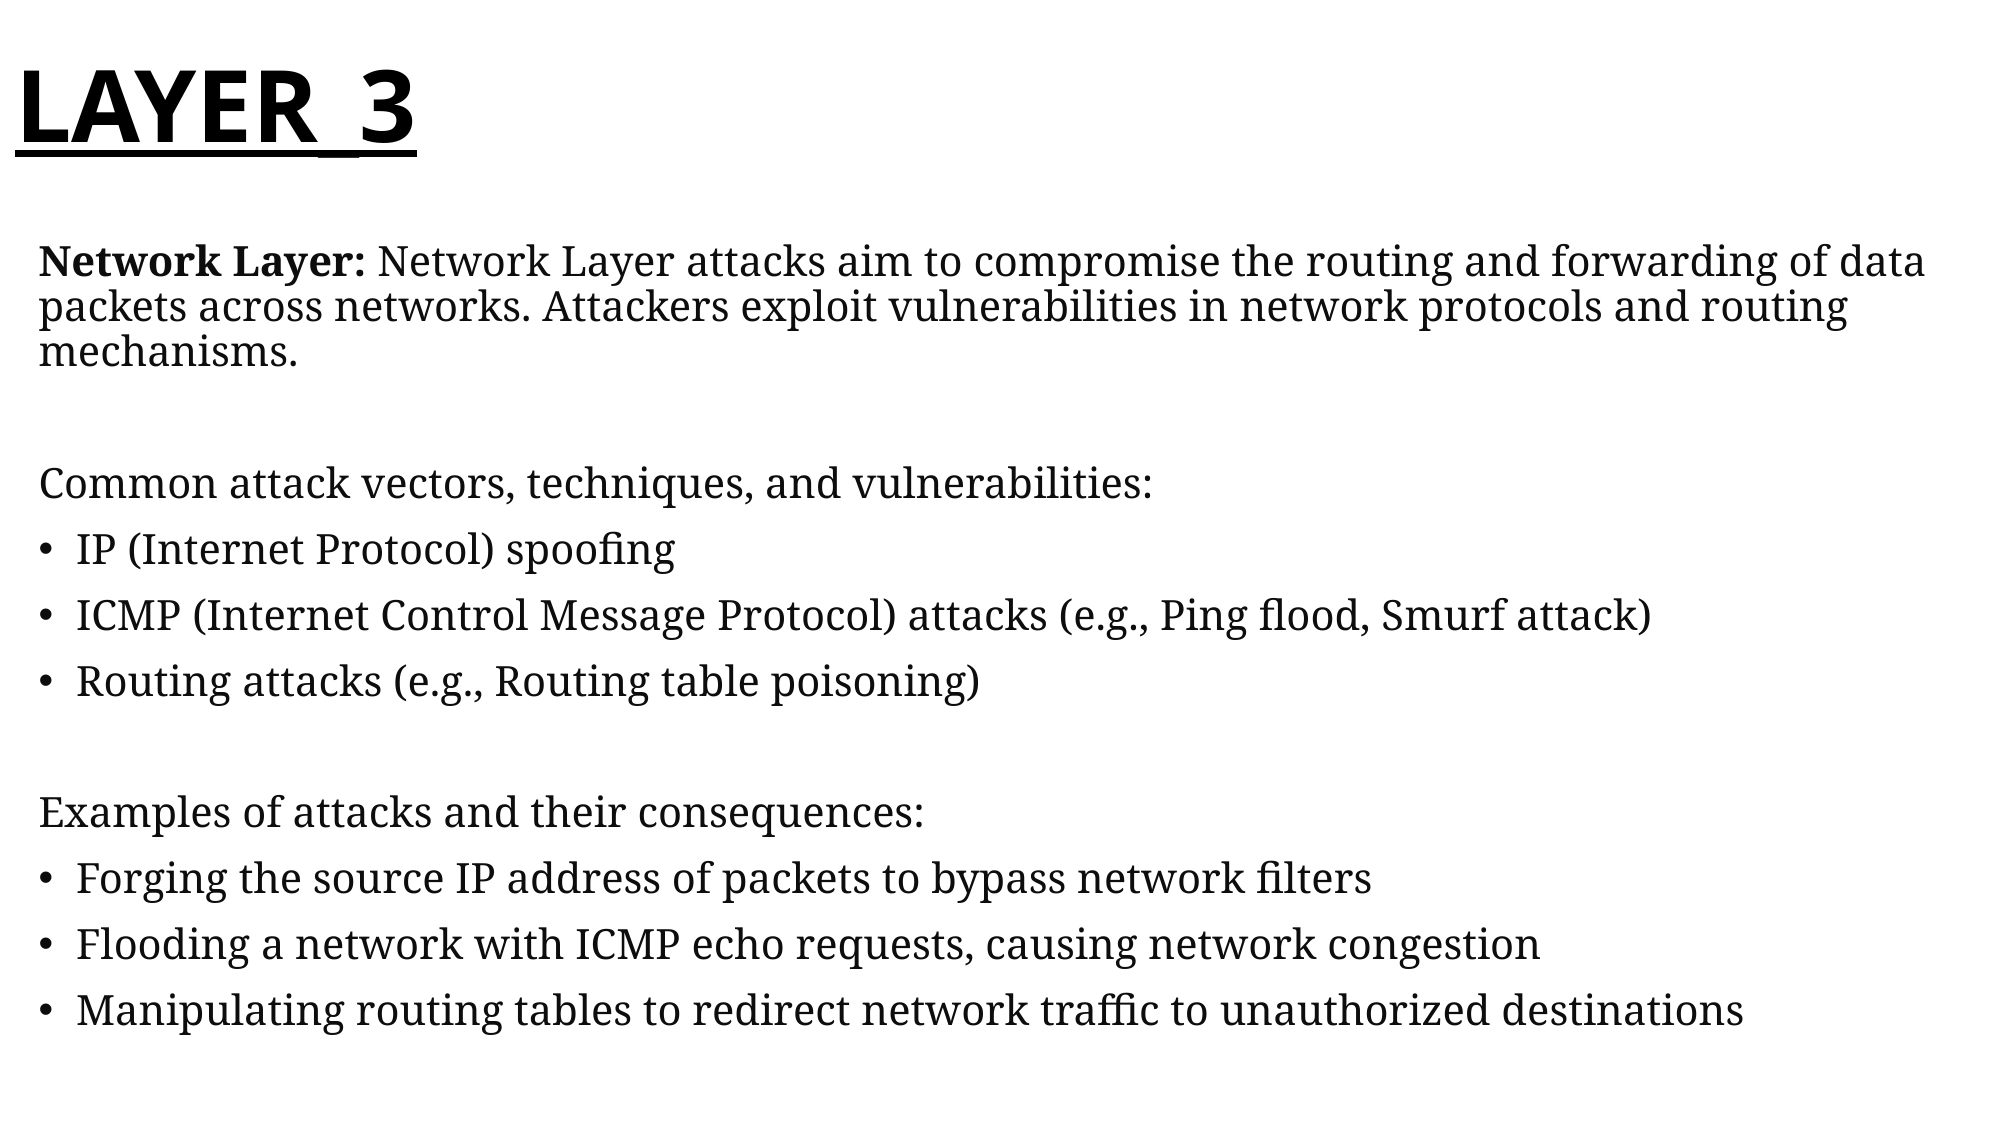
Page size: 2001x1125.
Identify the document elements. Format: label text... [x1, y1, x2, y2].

list Network Layer: Network Layer attacks aim to compromise the routing and forwarding of data packets across networks. Attackers exploit vulnerabilities in network protocols and routing mechanisms. Common attack vectors, techniques, and vulnerabilities: IP (Internet Protocol) spoofing ICMP (Internet Control Message Protocol) attacks (e.g., Ping flood, Smurf attack) Routing attacks (e.g., Routing table poisoning) Examples of attacks and their consequences: Forging the source IP address of packets to bypass network filters Flooding a network with ICMP echo requests, causing network congestion Manipulating routing tables to redirect network traffic to unauthorized destinations [23, 233, 1974, 1105]
title LAYER_3 [0, 0, 437, 113]
